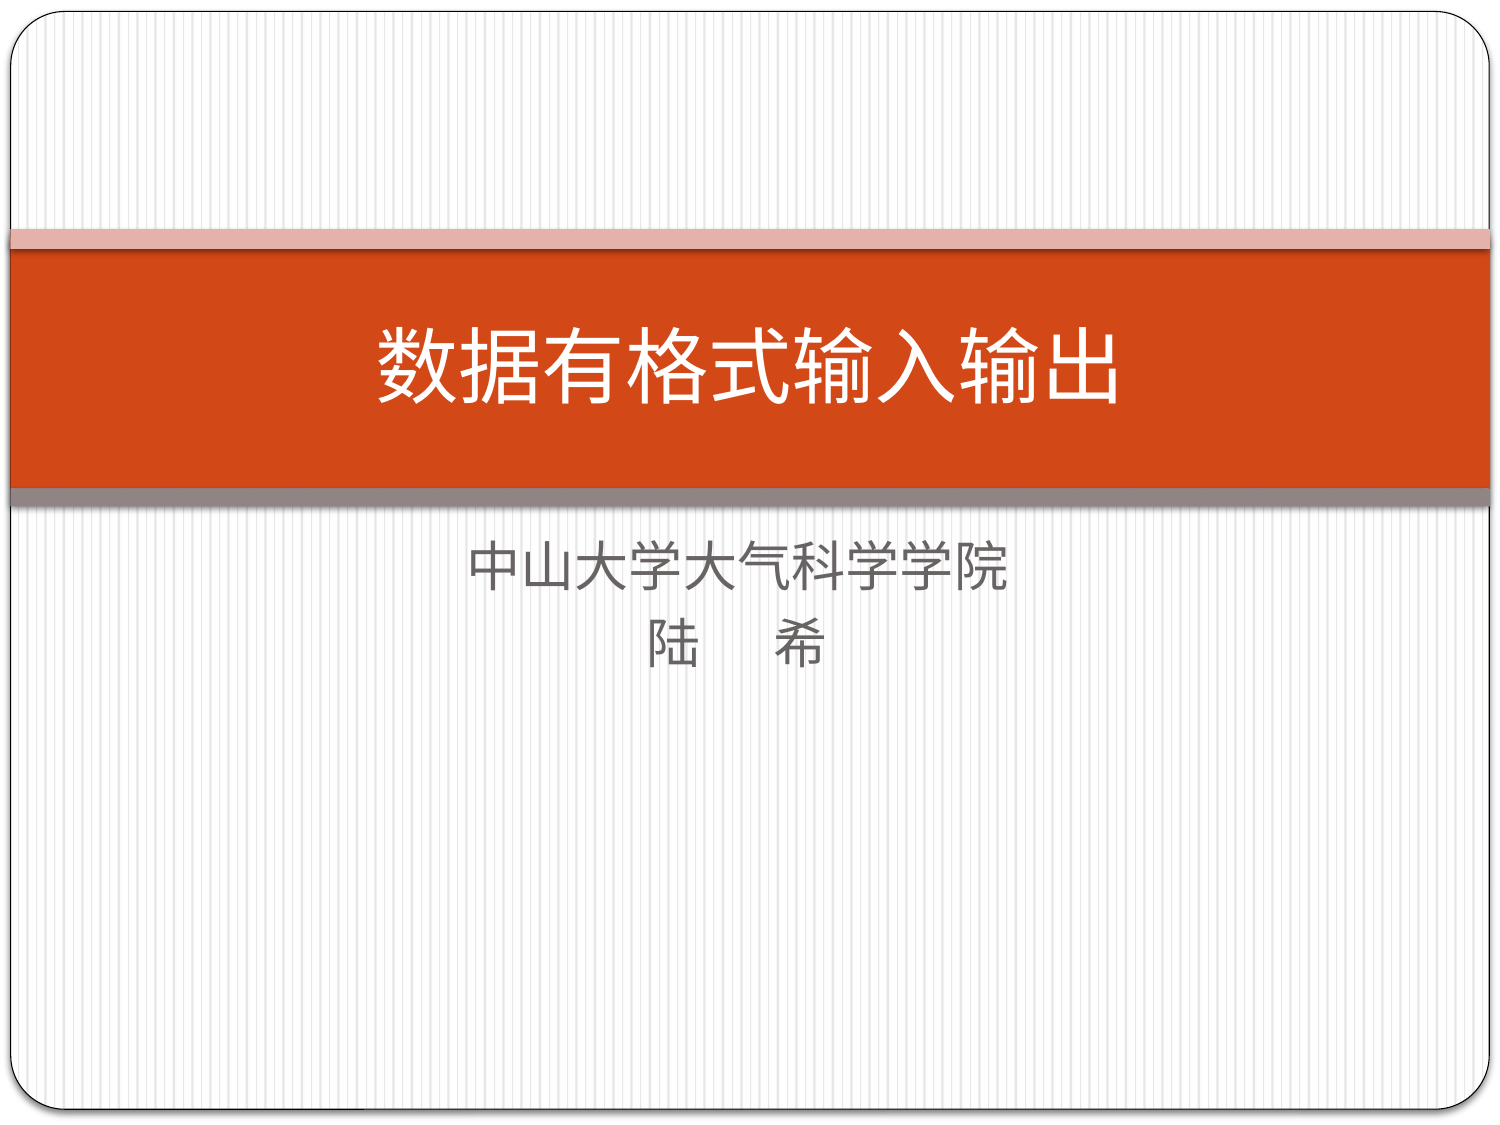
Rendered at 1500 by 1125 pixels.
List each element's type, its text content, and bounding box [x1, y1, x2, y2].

title 数据有格式输入输出 [75, 247, 1425, 489]
subtitle 中山大学大气科学学院 陆 希 [212, 525, 1263, 788]
